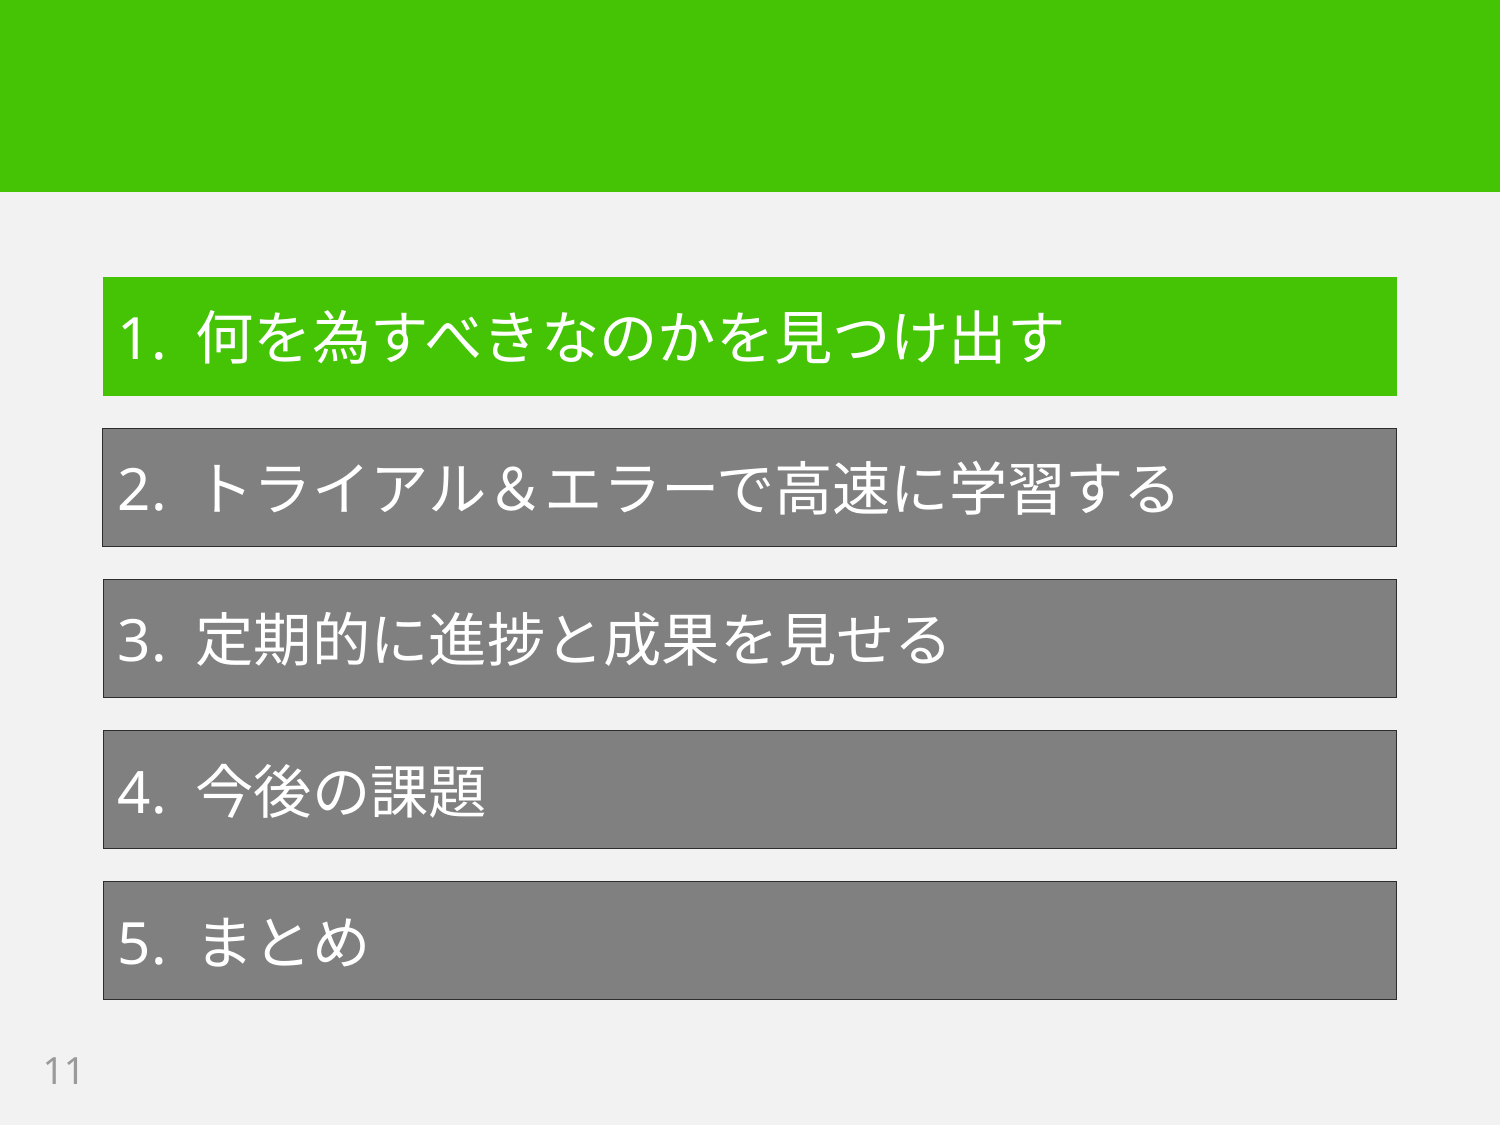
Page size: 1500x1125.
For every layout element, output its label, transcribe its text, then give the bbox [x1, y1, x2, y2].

text_box 1. 何を為すべきなのかを見つけ出す [103, 277, 1397, 396]
slide_number 11 [27, 1042, 146, 1102]
text_box 3. 定期的に進捗と成果を見せる [103, 579, 1397, 698]
text_box 5. まとめ [103, 881, 1397, 1000]
text_box 2. トライアル＆エラーで高速に学習する [102, 428, 1397, 547]
text_box 4. 今後の課題 [103, 730, 1397, 849]
